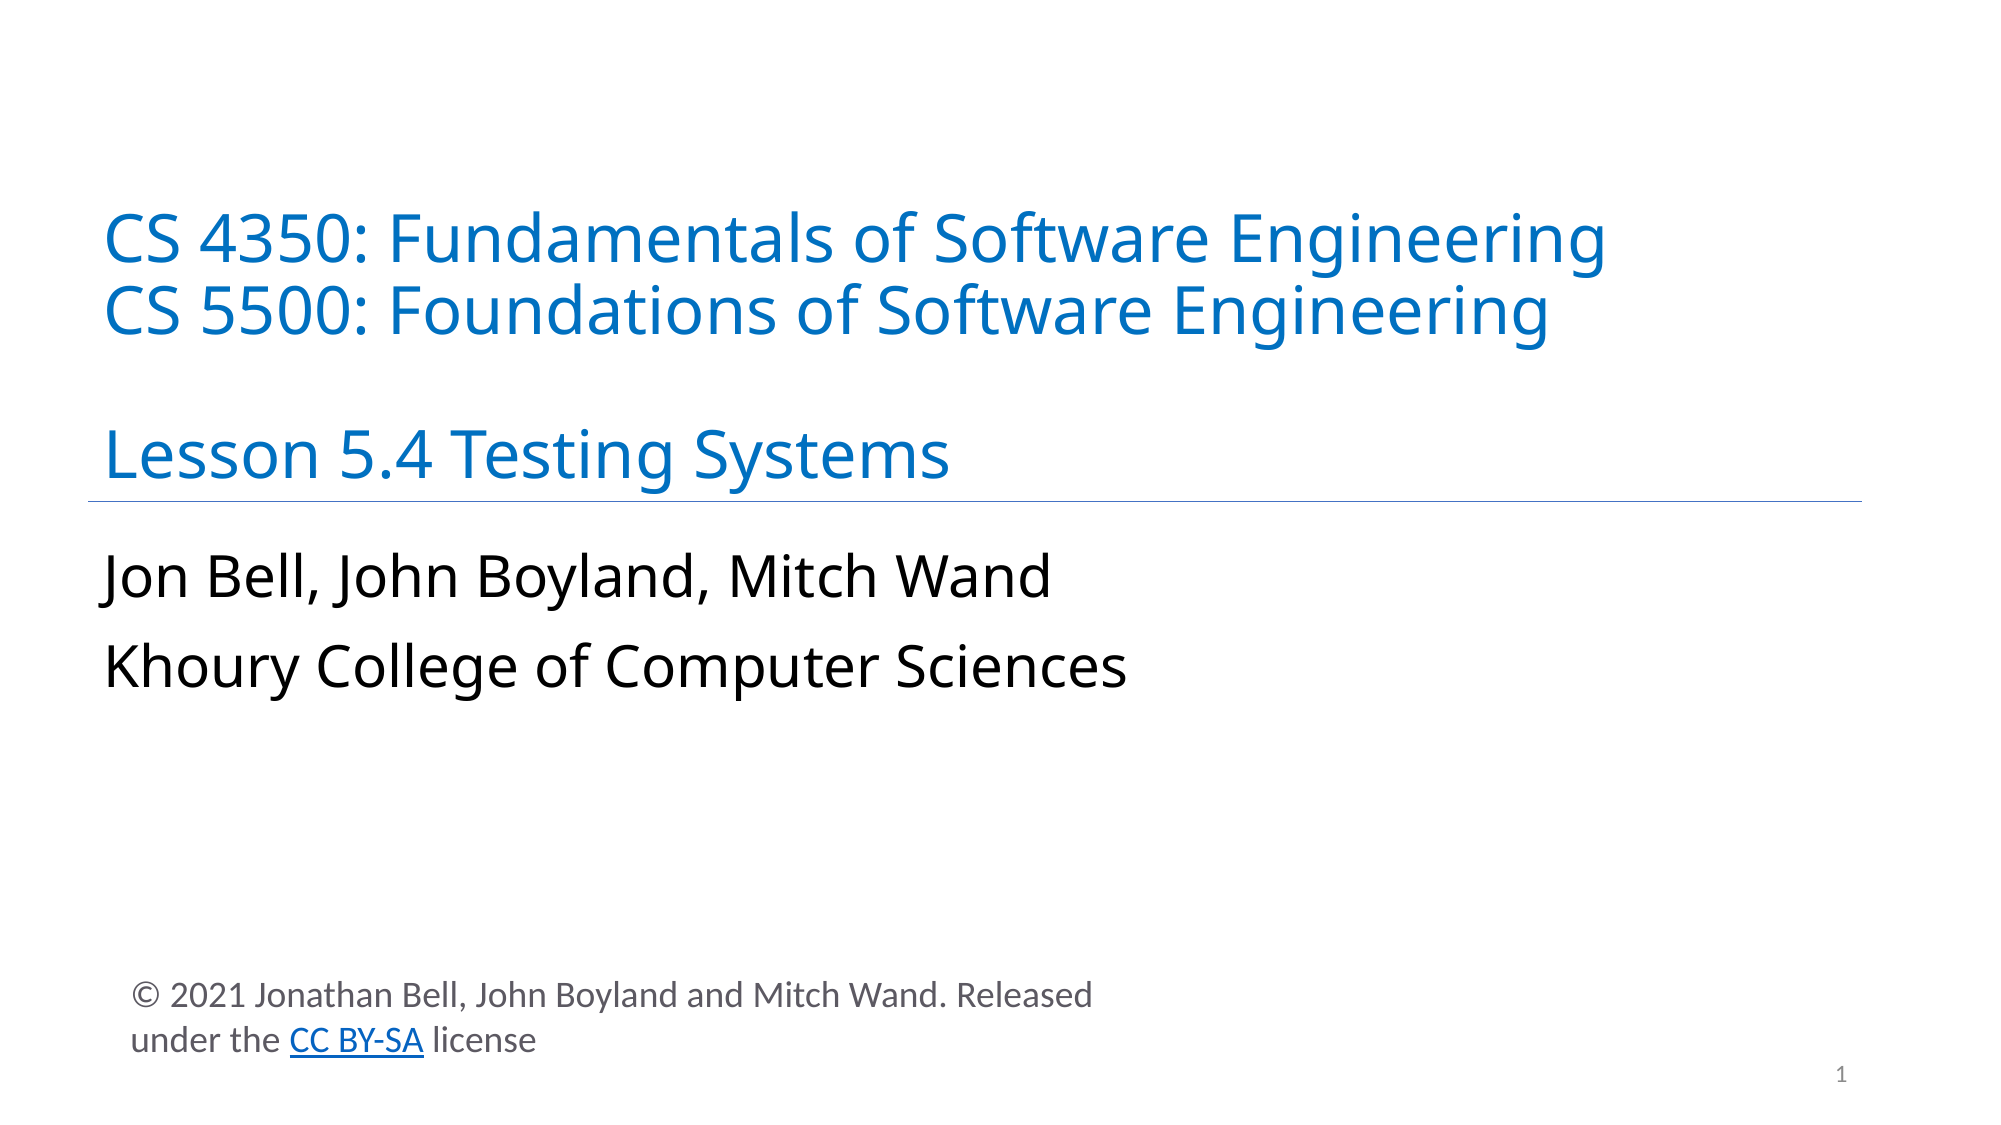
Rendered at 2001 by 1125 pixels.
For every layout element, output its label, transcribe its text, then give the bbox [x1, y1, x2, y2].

slide_number 1 [1412, 1042, 1863, 1103]
text_box © 2021 Jonathan Bell, John Boyland and Mitch Wand. Released under the CC BY-SA license [115, 962, 1116, 1068]
title CS 4350: Fundamentals of Software Engineering CS 5500: Foundations of Software Engineering Lesson 5.4 Testing Systems [88, 109, 1863, 501]
subtitle Jon Bell, John Boyland, Mitch Wand Khoury College of Computer Sciences [88, 531, 1750, 803]
